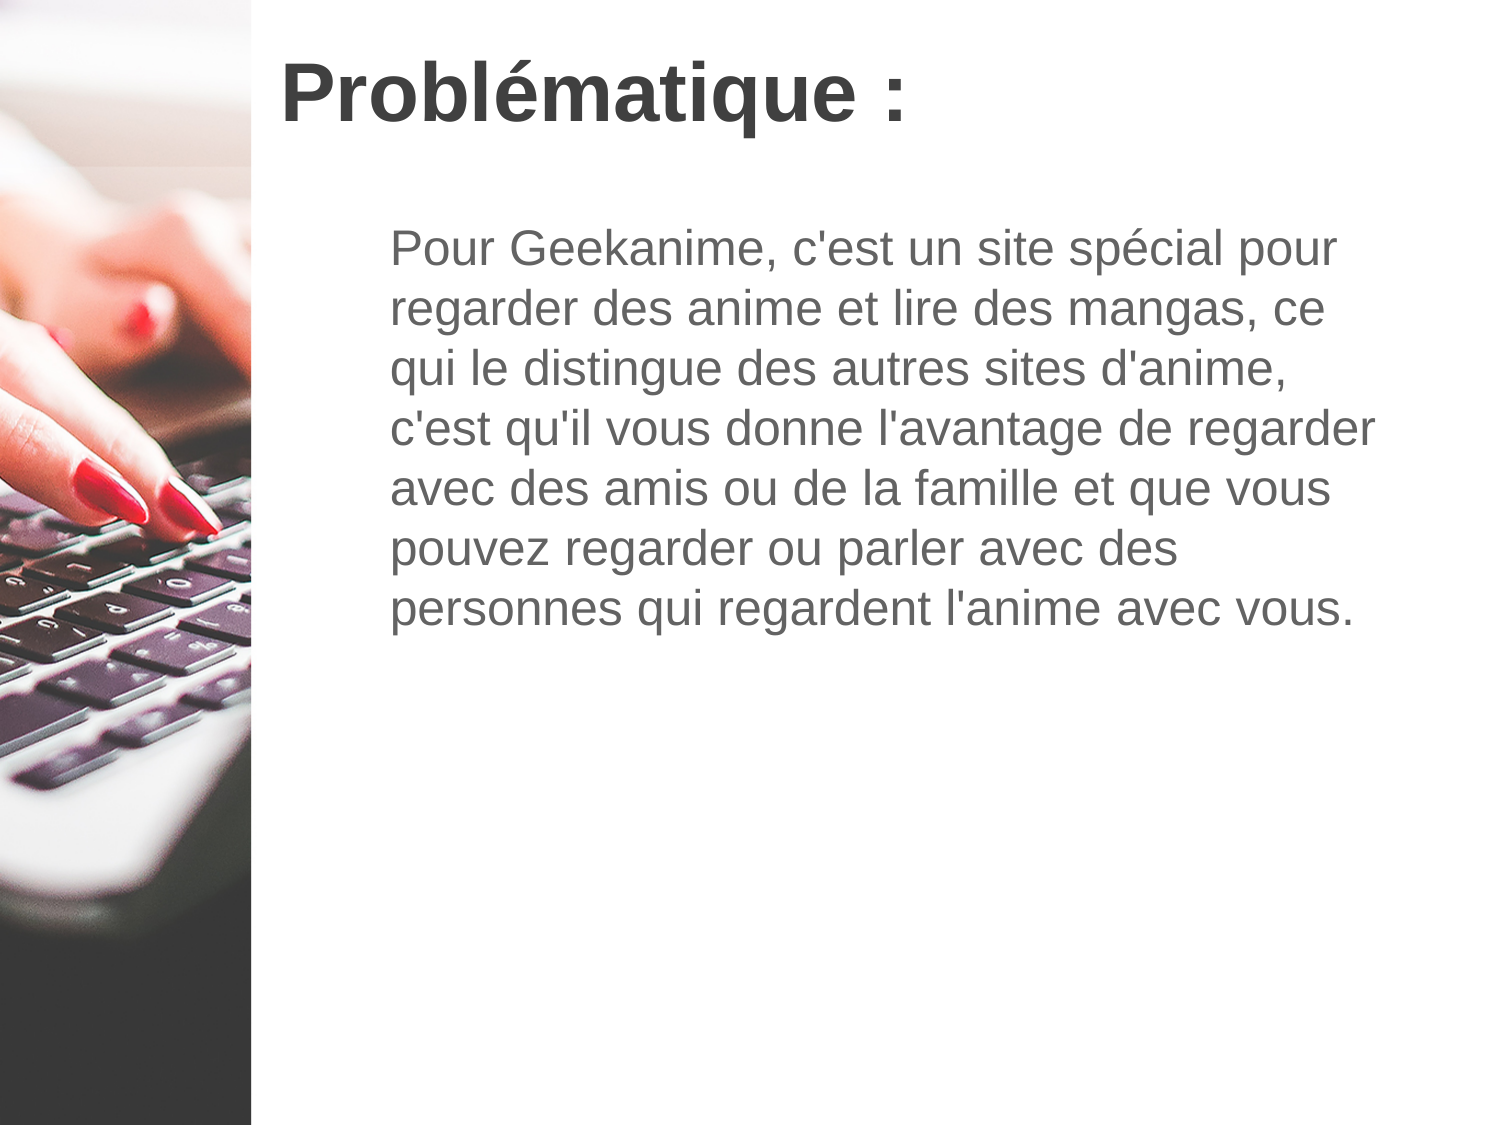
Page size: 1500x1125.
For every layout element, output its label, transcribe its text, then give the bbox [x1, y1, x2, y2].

list Pour Geekanime, c'est un site spécial pour regarder des anime et lire des mangas, ce qui le distingue des autres sites d'anime, c'est qu'il vous donne l'avantage de regarder avec des amis ou de la famille et que vous pouvez regarder ou parler avec des personnes qui regardent l'anime avec vous. [324, 208, 1402, 889]
picture [0, 0, 1500, 1125]
title Problématique : [265, 0, 1500, 176]
